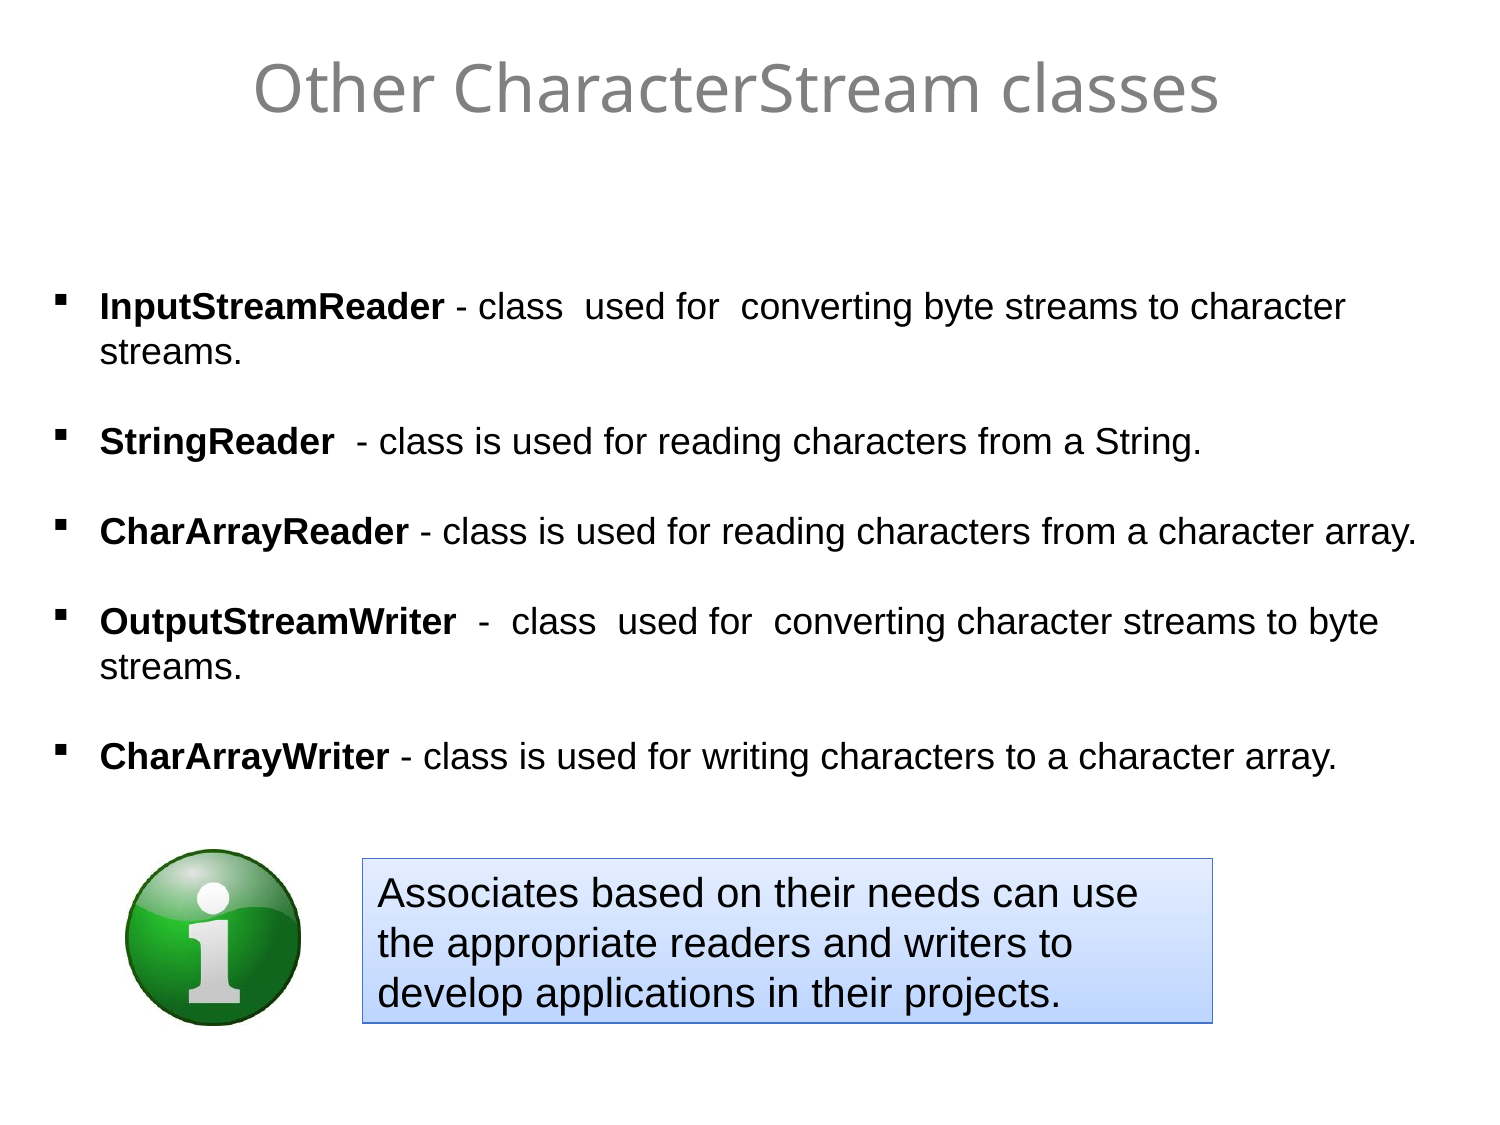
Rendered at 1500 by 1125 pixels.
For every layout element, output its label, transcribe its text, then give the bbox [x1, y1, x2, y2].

text_box Associates based on their needs can use the appropriate readers and writers to develop applications in their projects. [362, 858, 1213, 1024]
picture [124, 849, 301, 1026]
text_box InputStreamReader - class used for converting byte streams to character streams. StringReader - class is used for reading characters from a String. CharArrayReader - class is used for reading characters from a character array. OutputStreamWriter - class used for converting character streams to byte streams. CharArrayWriter - class is used for writing characters to a character array. [37, 274, 1463, 785]
title Other CharacterStream classes [237, 0, 1500, 184]
